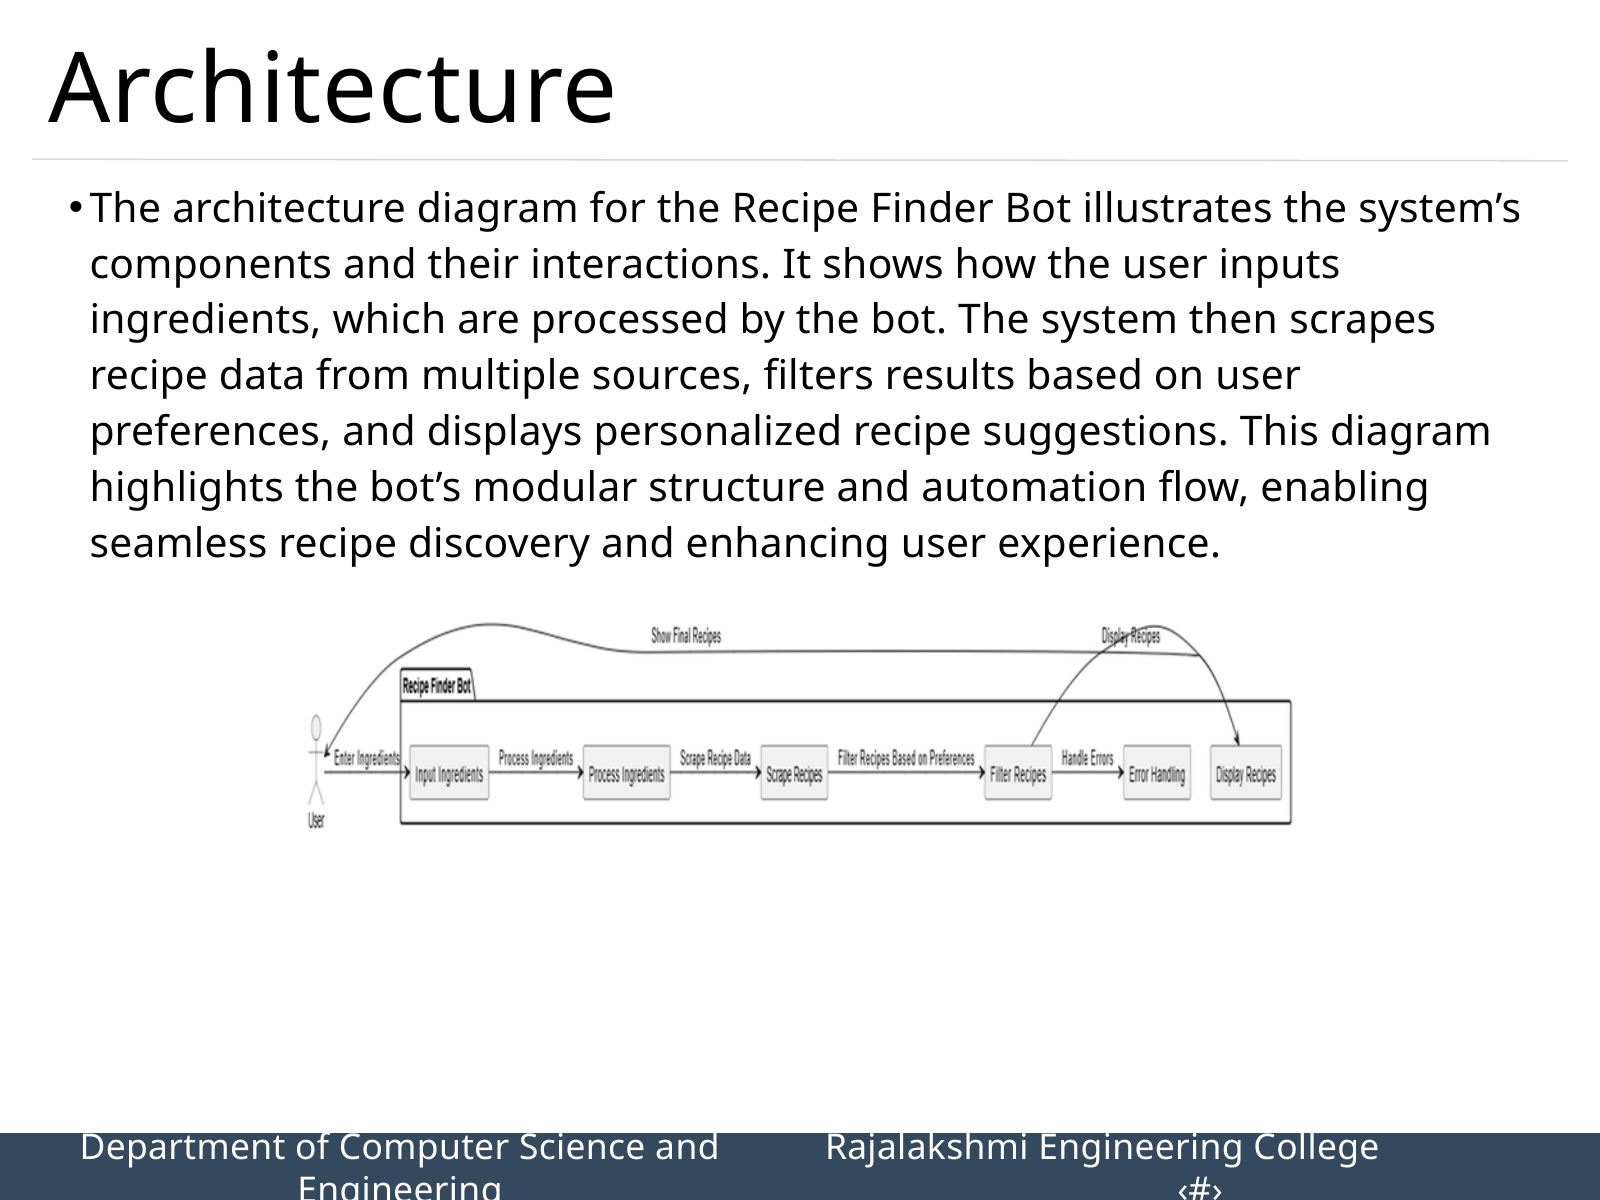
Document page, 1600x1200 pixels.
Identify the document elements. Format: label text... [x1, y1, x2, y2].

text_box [0, 1133, 797, 1200]
text_box [305, 613, 1295, 840]
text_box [799, 1133, 1600, 1200]
text_box The architecture diagram for the Recipe Finder Bot illustrates the system’s components and their interactions. It shows how the user inputs ingredients, which are processed by the bot. The system then scrapes recipe data from multiple sources, filters results based on user preferences, and displays personalized recipe suggestions. This diagram highlights the bot’s modular structure and automation flow, enabling seamless recipe discovery and enhancing user experience. [48, 174, 1552, 613]
text_box Architecture [48, 24, 1552, 142]
